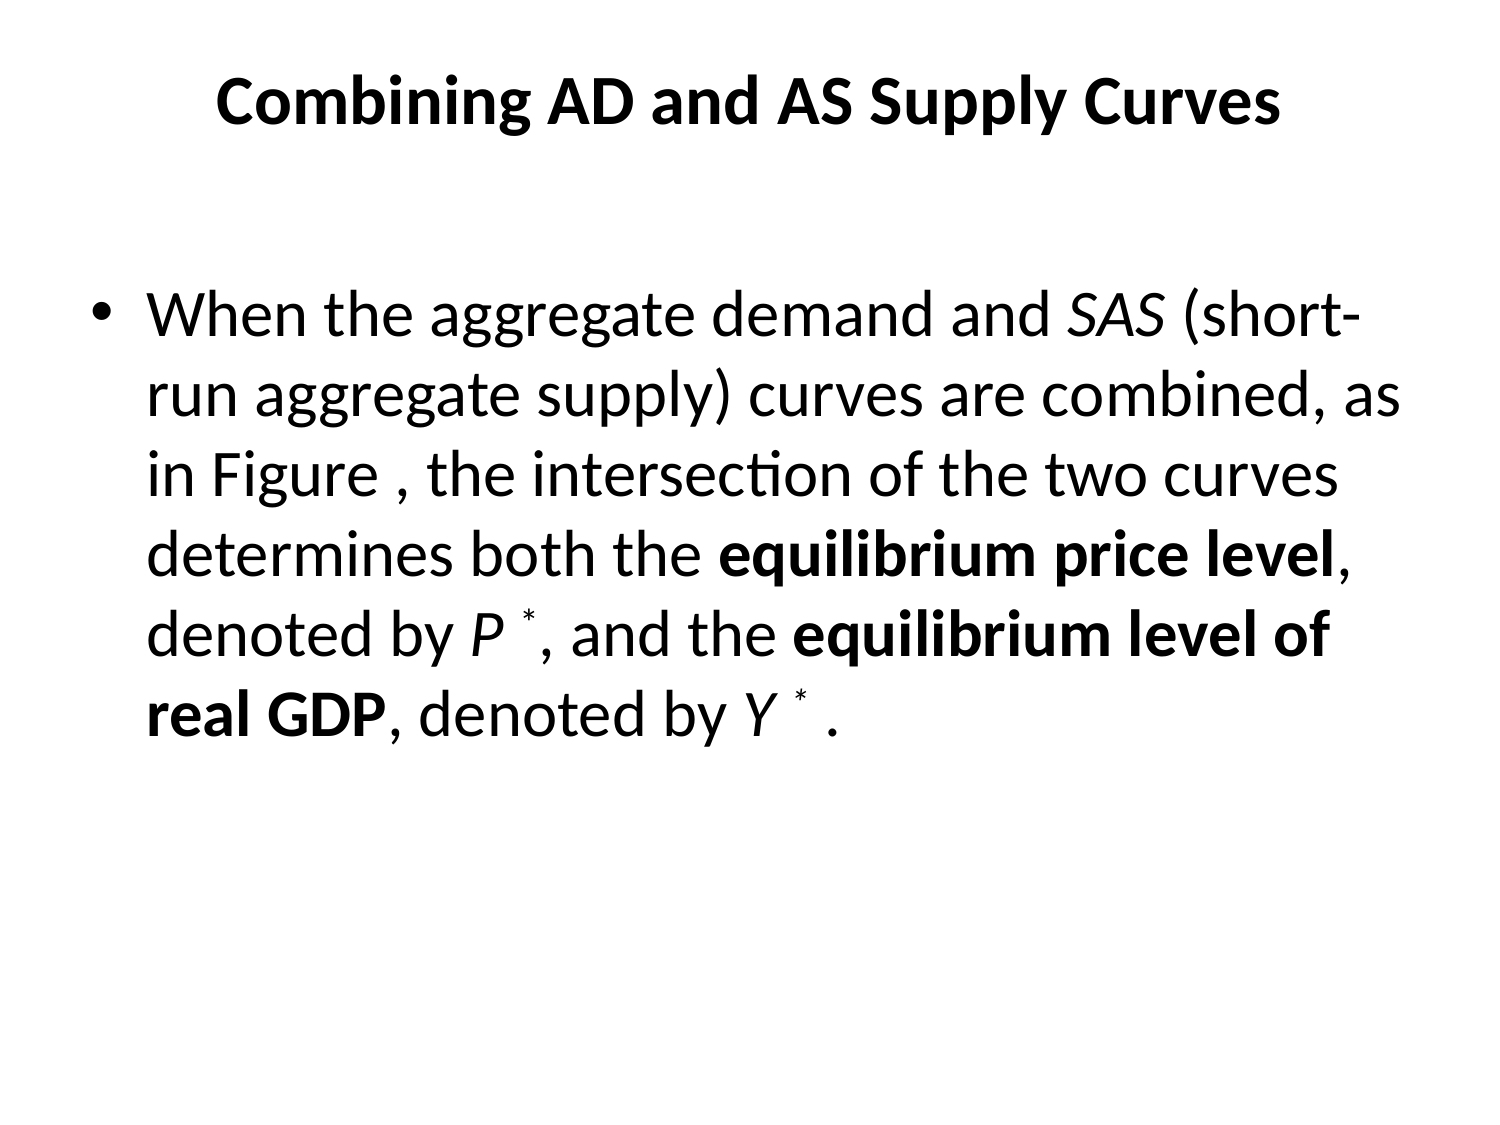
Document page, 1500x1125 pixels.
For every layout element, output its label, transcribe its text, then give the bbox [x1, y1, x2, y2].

title Combining AD and AS Supply Curves [75, 45, 1425, 233]
list When the aggregate demand and SAS (short-run aggregate supply) curves are combined, as in Figure , the intersection of the two curves determines both the equilibrium price level, denoted by P *, and the equilibrium level of real GDP, denoted by Y * . [75, 262, 1425, 1005]
